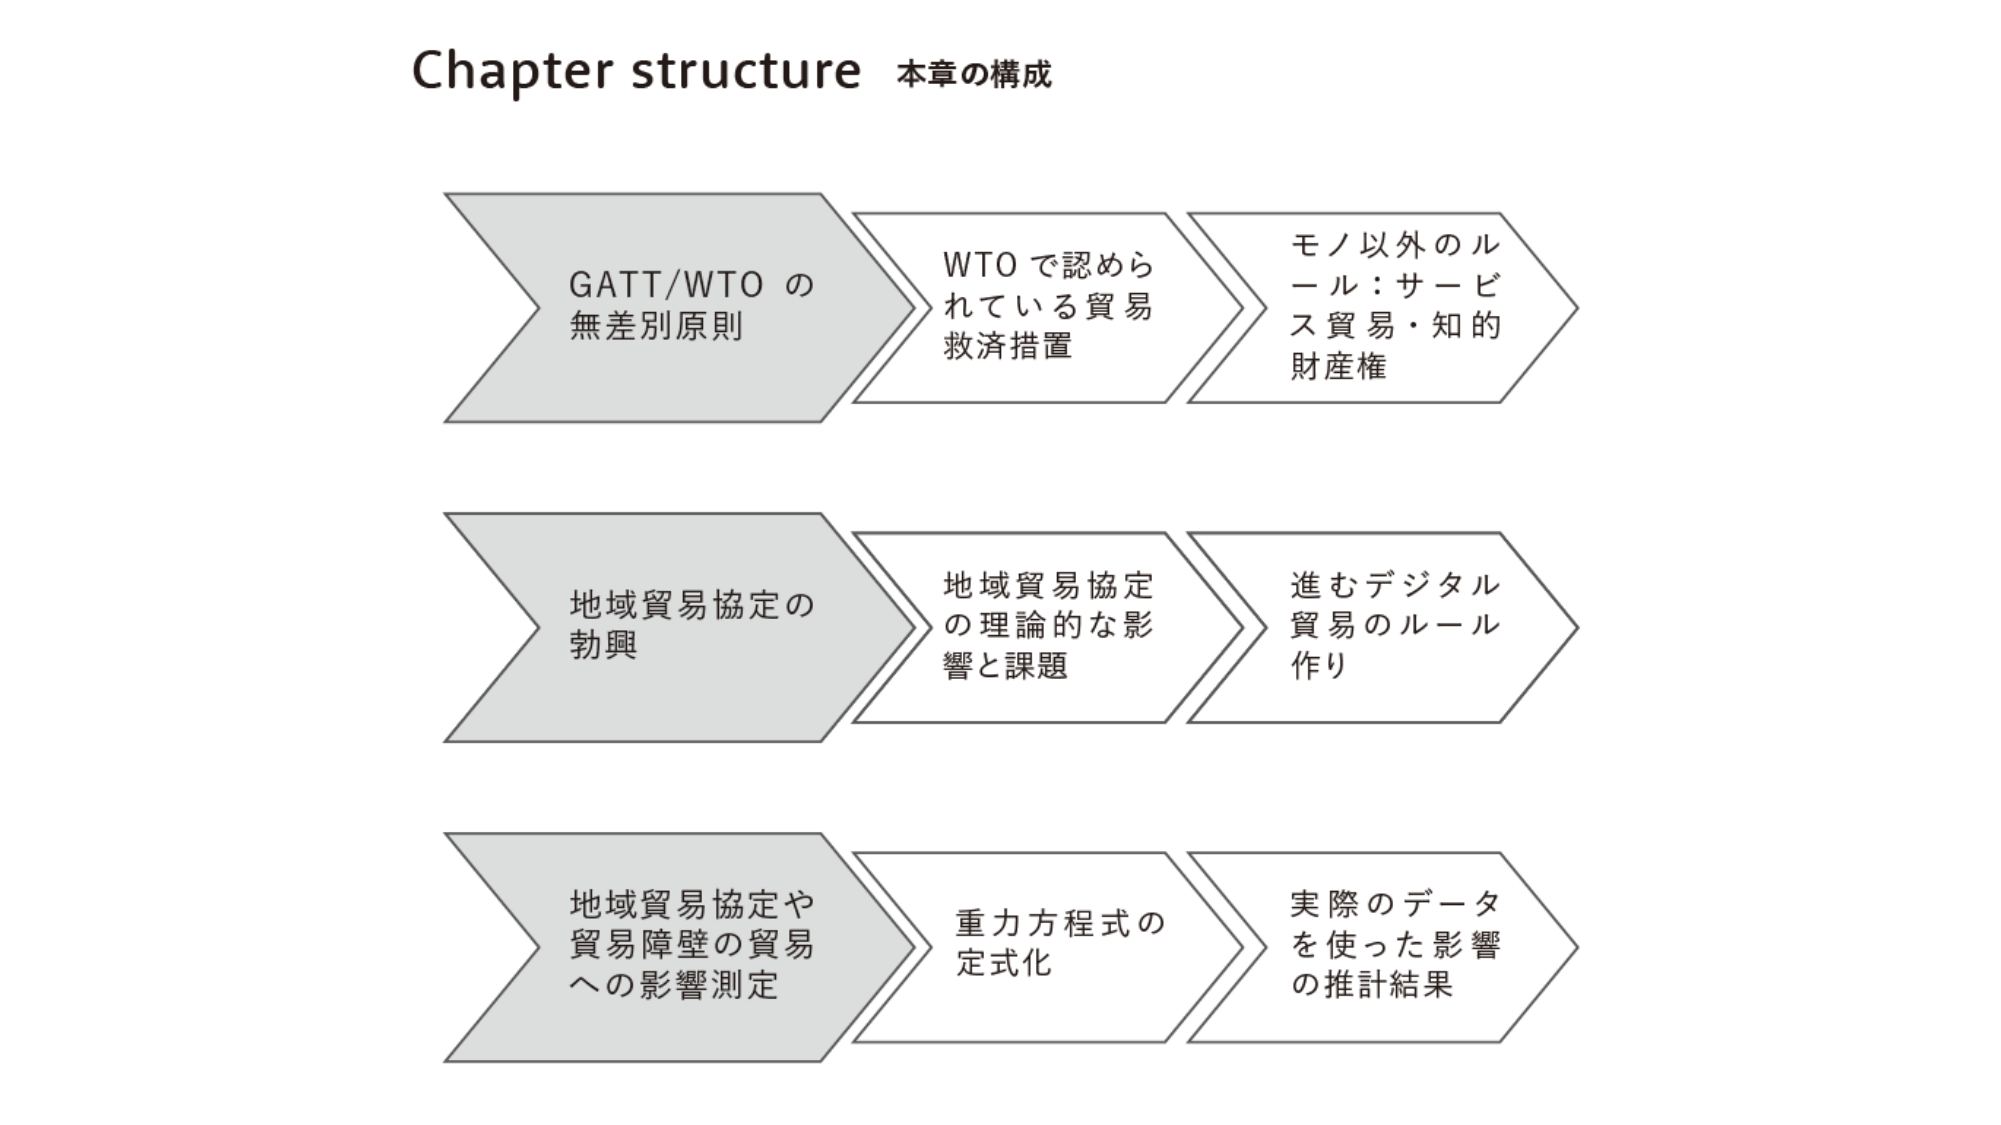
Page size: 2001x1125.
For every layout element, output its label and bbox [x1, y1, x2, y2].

list [382, 27, 1656, 1125]
